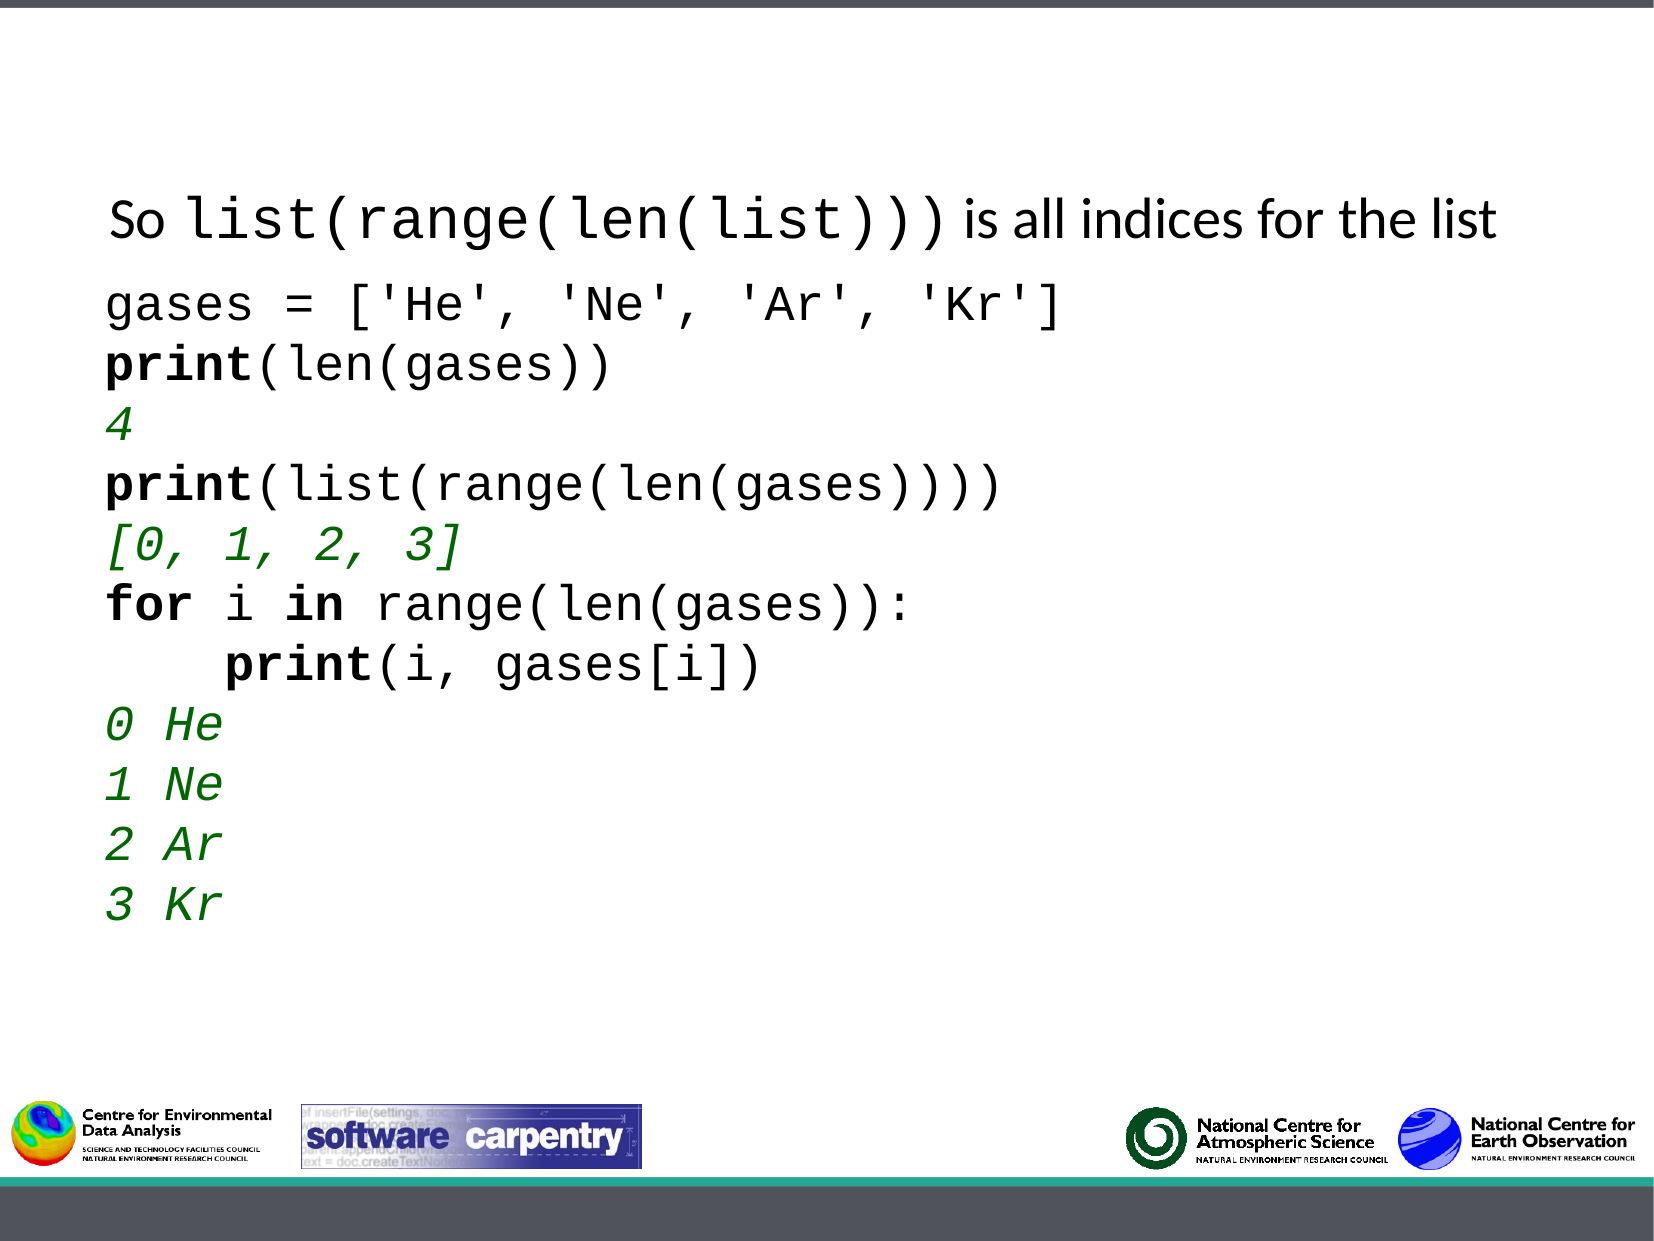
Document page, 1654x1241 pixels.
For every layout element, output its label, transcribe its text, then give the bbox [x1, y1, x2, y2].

text_box So list(range(len(list))) is all indices for the list [94, 138, 1654, 258]
text_box gases = ['He', 'Ne', 'Ar', 'Kr'] print(len(gases)) 4 print(list(range(len(gases)))) [0, 1, 2, 3] for i in range(len(gases)): print(i, gases[i]) 0 He 1 Ne 2 Ar 3 Kr [89, 263, 1512, 961]
picture [0, 0, 1654, 1241]
